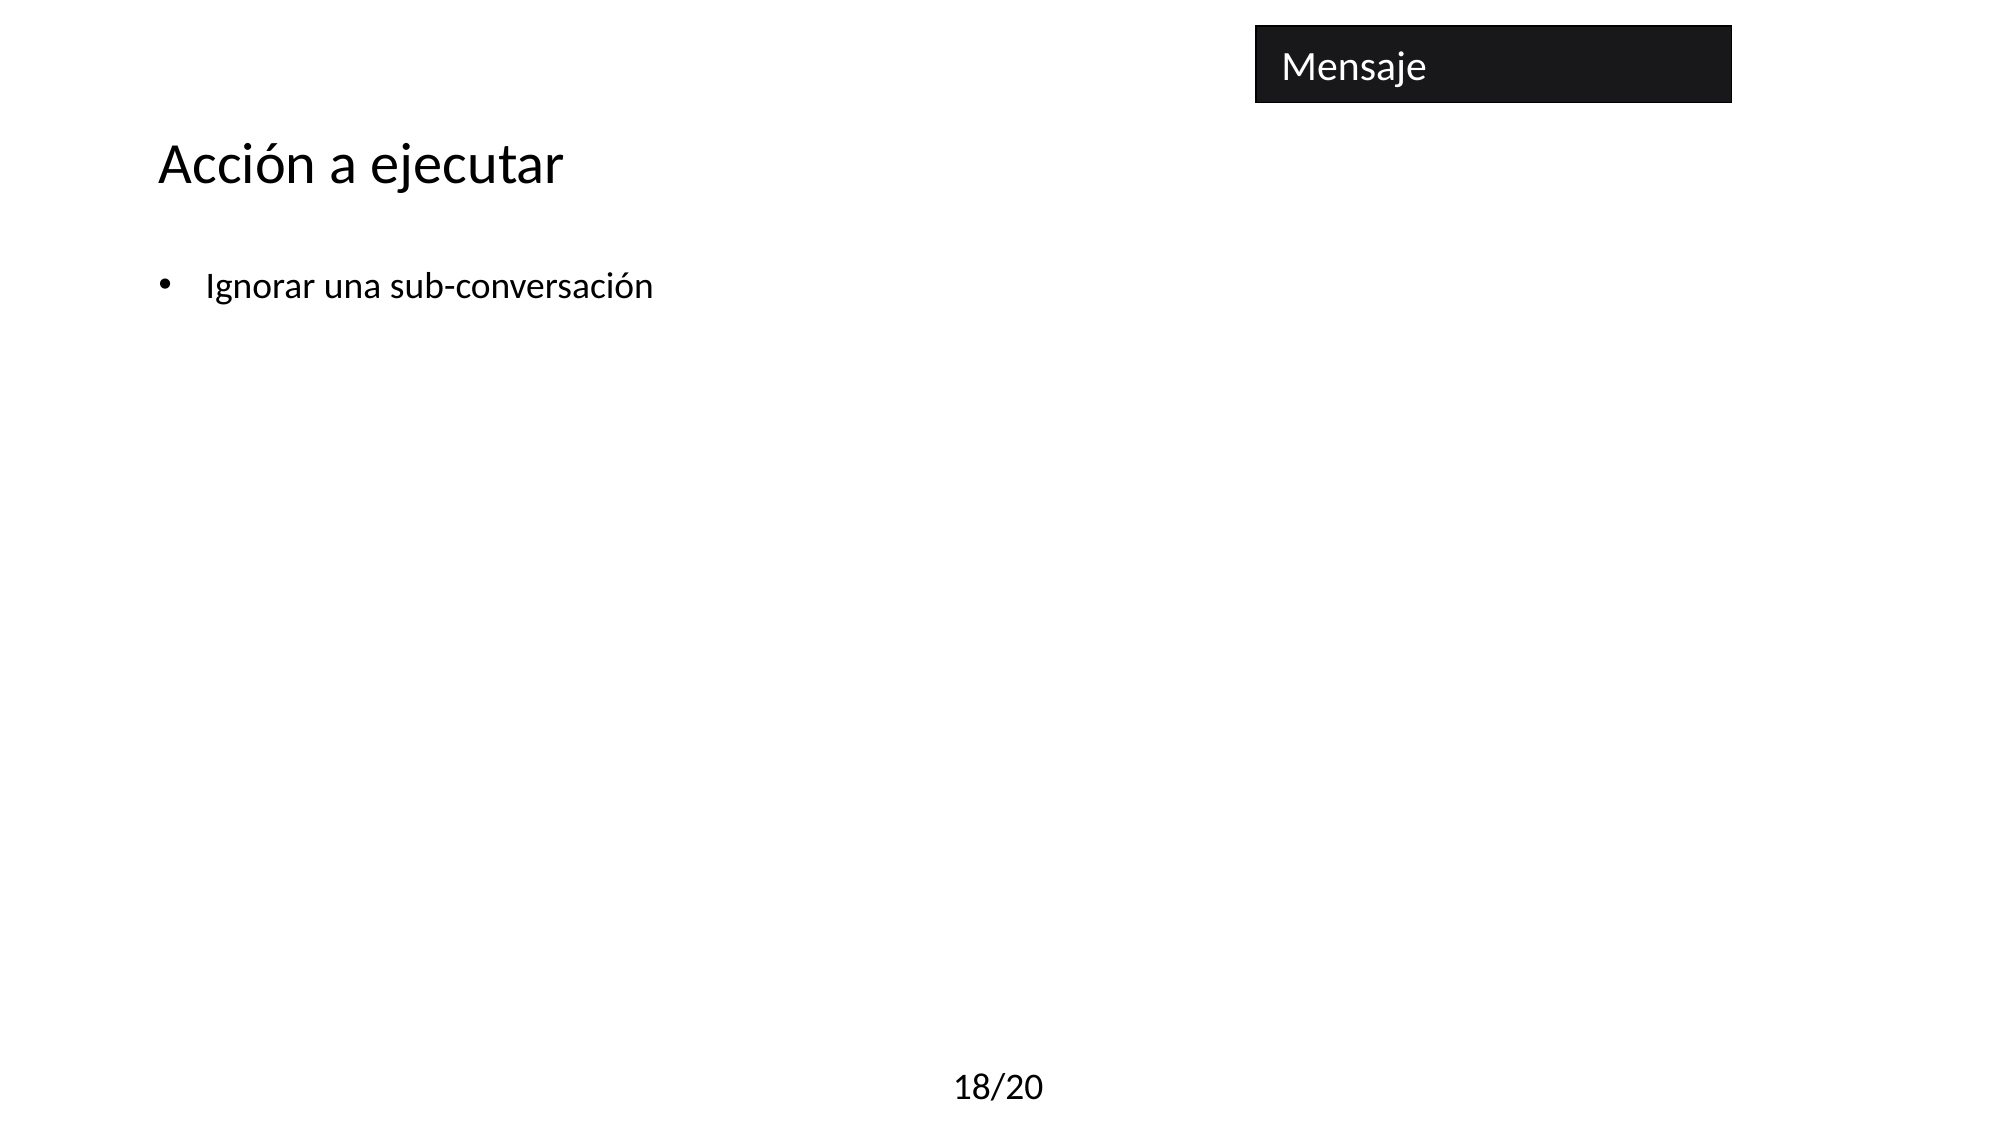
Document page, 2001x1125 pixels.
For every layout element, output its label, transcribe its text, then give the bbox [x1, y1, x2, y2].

text_box [1254, 25, 1731, 105]
text_box Acción a ejecutar [143, 117, 1244, 203]
text_box 18/20 [0, 1054, 1999, 1115]
text_box Ignorar una sub-conversación [143, 208, 1244, 314]
